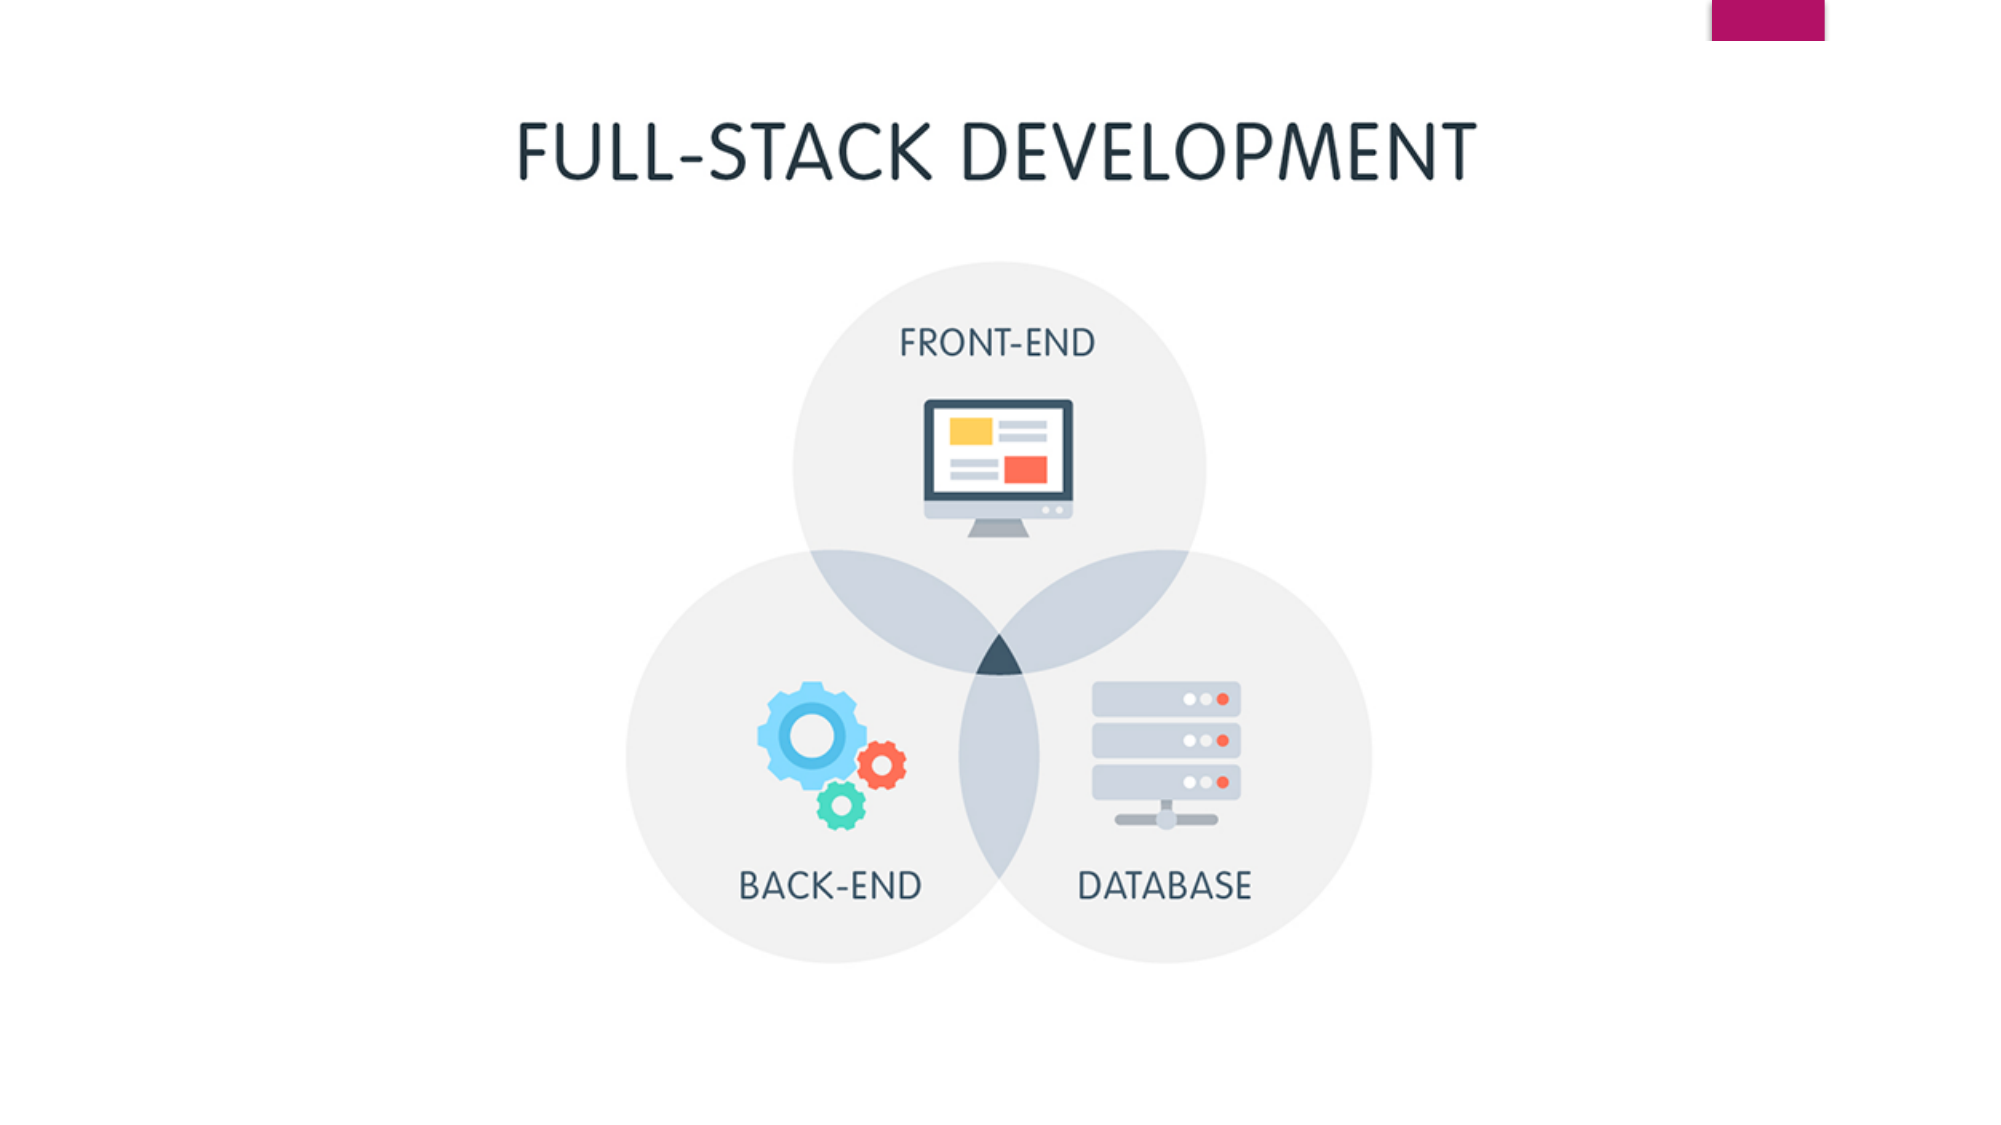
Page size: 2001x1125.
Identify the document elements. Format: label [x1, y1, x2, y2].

list [41, 41, 1959, 1020]
